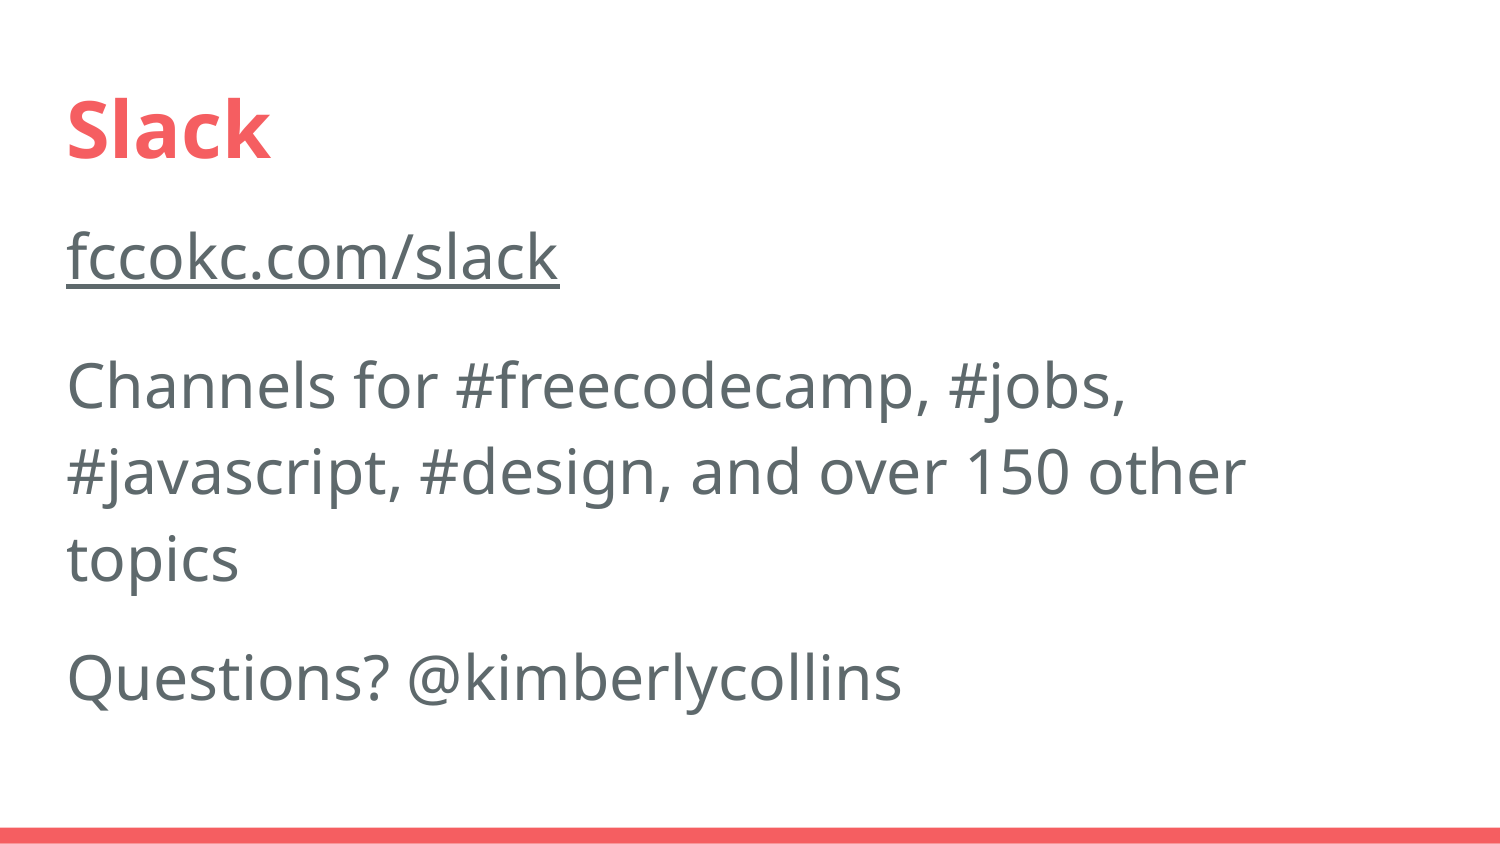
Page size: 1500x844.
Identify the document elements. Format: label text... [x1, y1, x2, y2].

list fccokc.com/slack Channels for #freecodecamp, #jobs, #javascript, #design, and over 150 other topics Questions? @kimberlycollins [51, 189, 1449, 750]
title Slack [51, 64, 1449, 167]
